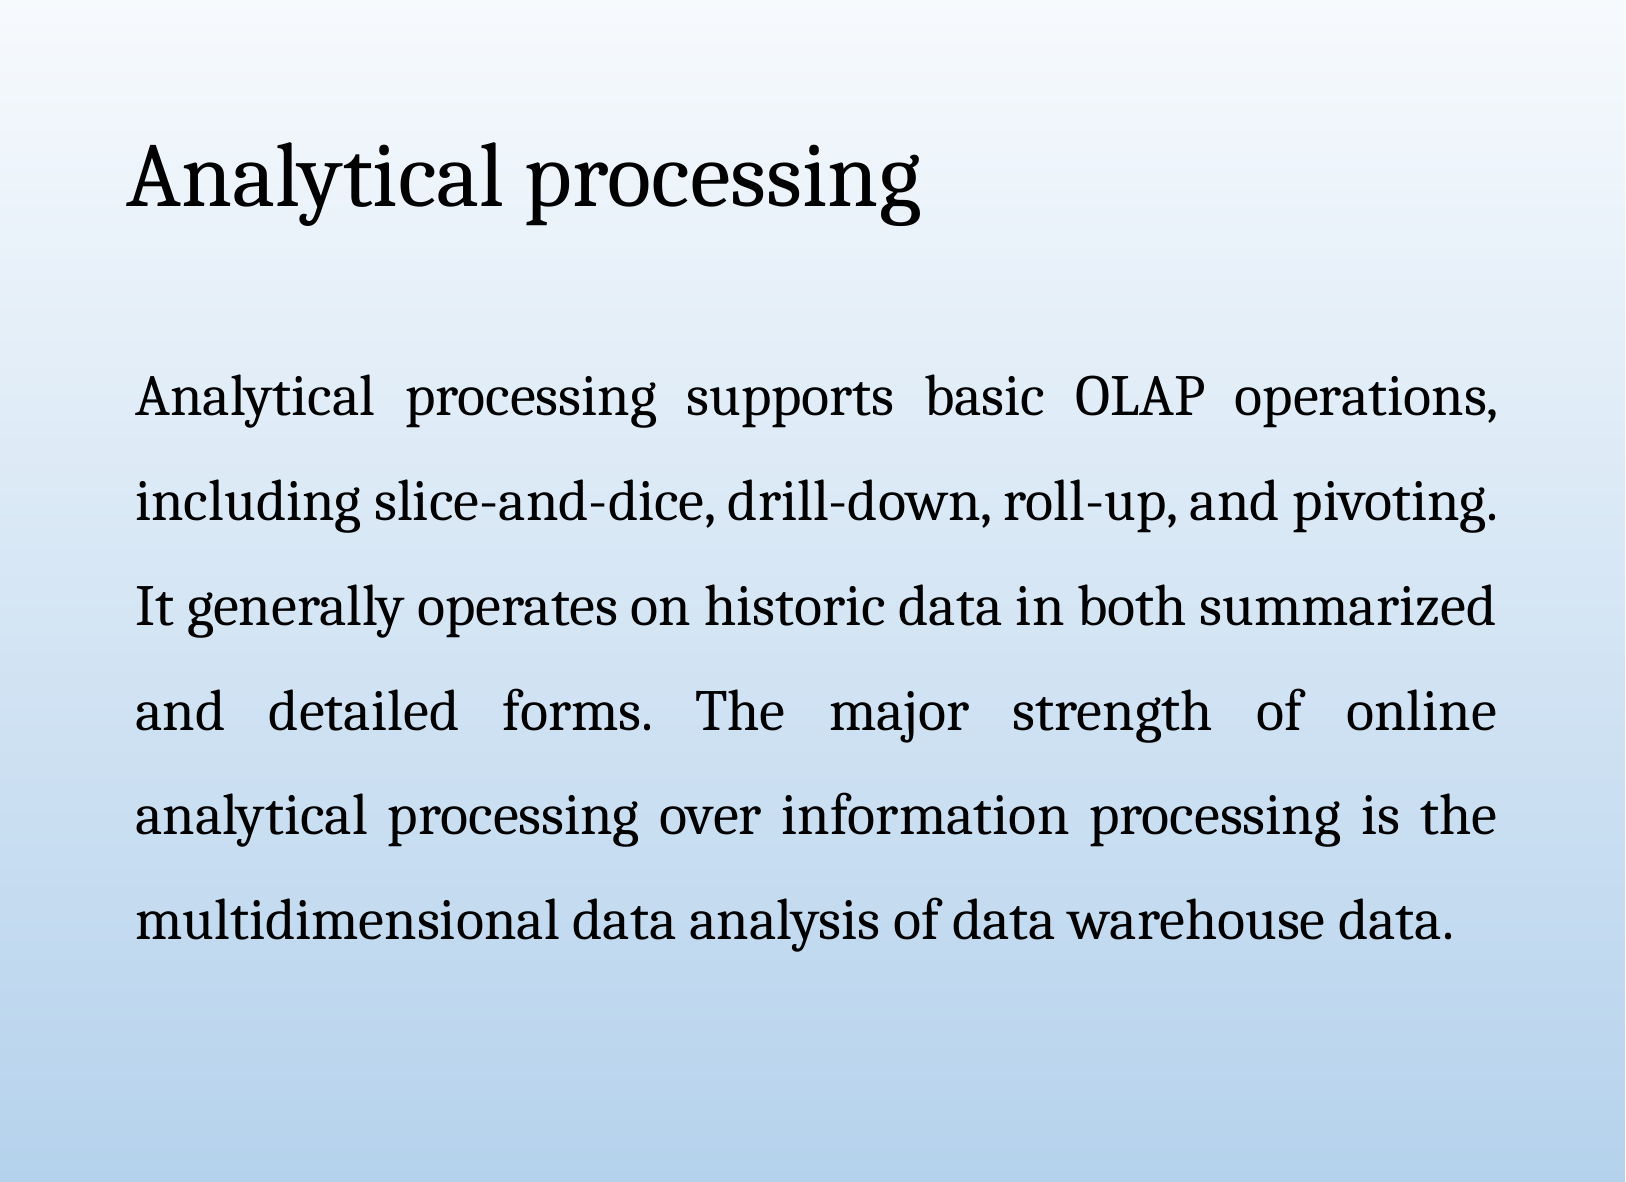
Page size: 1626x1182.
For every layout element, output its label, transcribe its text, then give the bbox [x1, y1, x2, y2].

title Analytical processing [111, 62, 1514, 292]
list Analytical processing supports basic OLAP operations, including slice-and-dice, drill-down, roll-up, and pivoting. It generally operates on historic data in both summarized and detailed forms. The major strength of online analytical processing over information processing is the multidimensional data analysis of data warehouse data. [111, 314, 1514, 1064]
